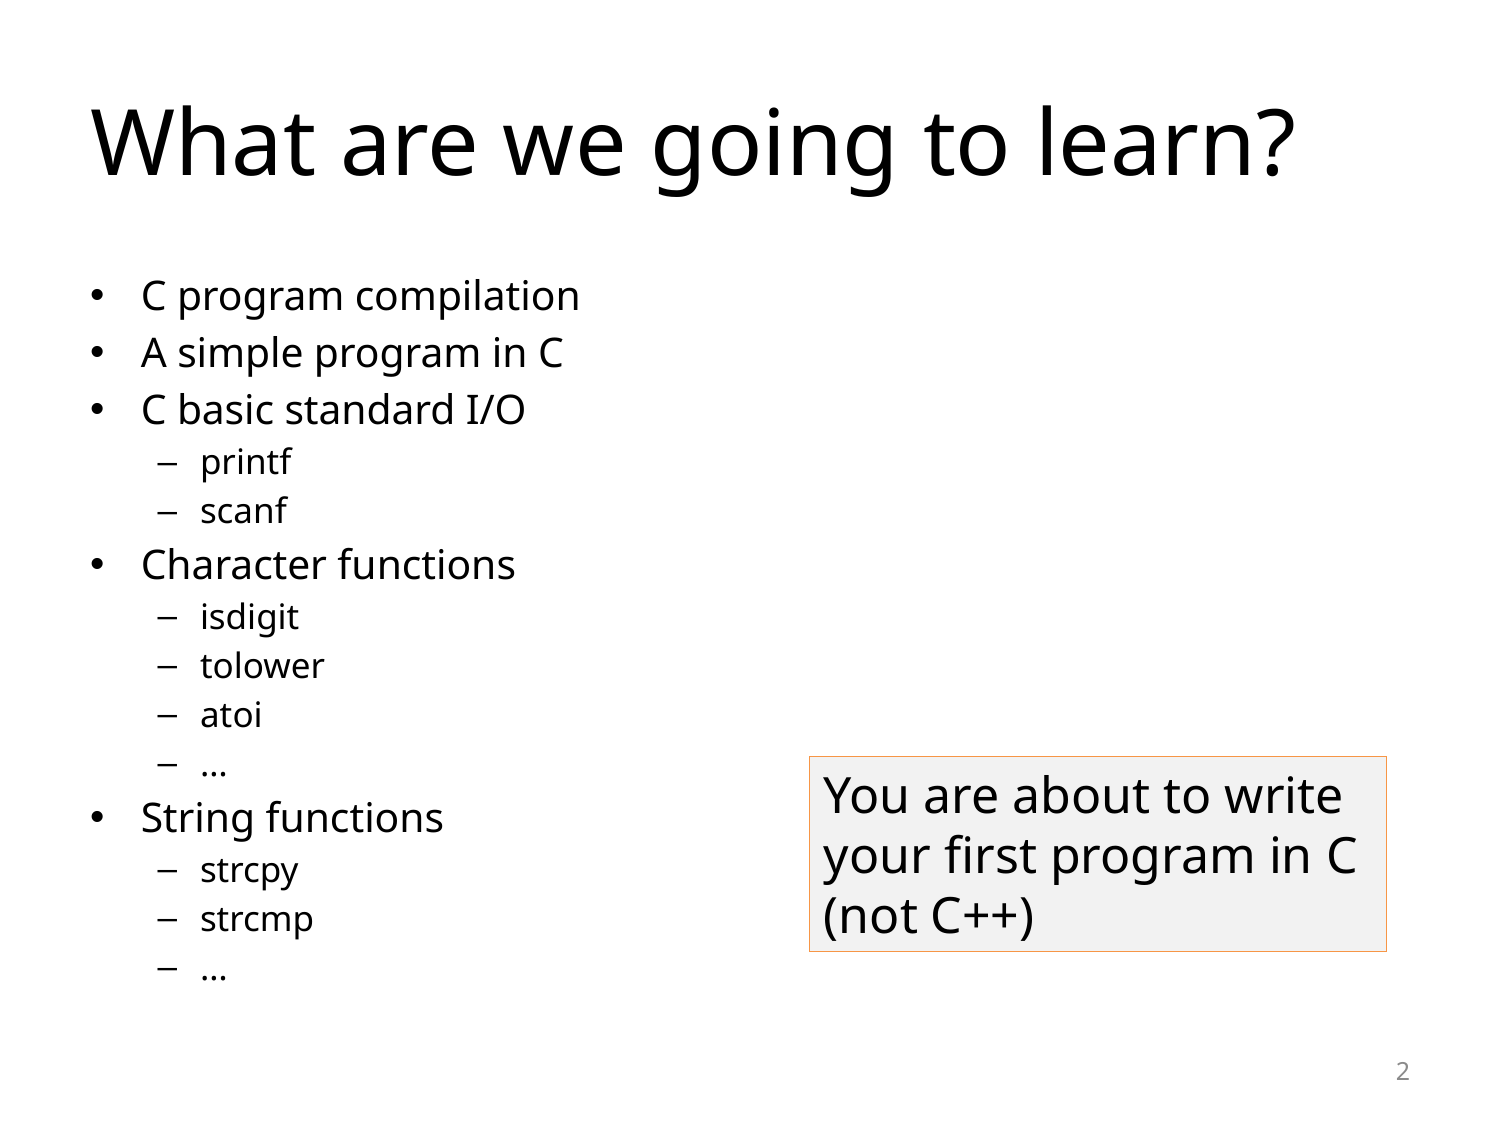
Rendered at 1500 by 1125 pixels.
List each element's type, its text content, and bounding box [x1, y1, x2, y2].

text_box You are about to write your first program in C (not C++) [809, 756, 1387, 952]
title What are we going to learn? [75, 45, 1425, 233]
list C program compilation A simple program in C C basic standard I/O printf scanf Character functions isdigit tolower atoi … String functions strcpy strcmp … [75, 262, 1425, 1005]
slide_number 2 [1074, 1042, 1425, 1103]
